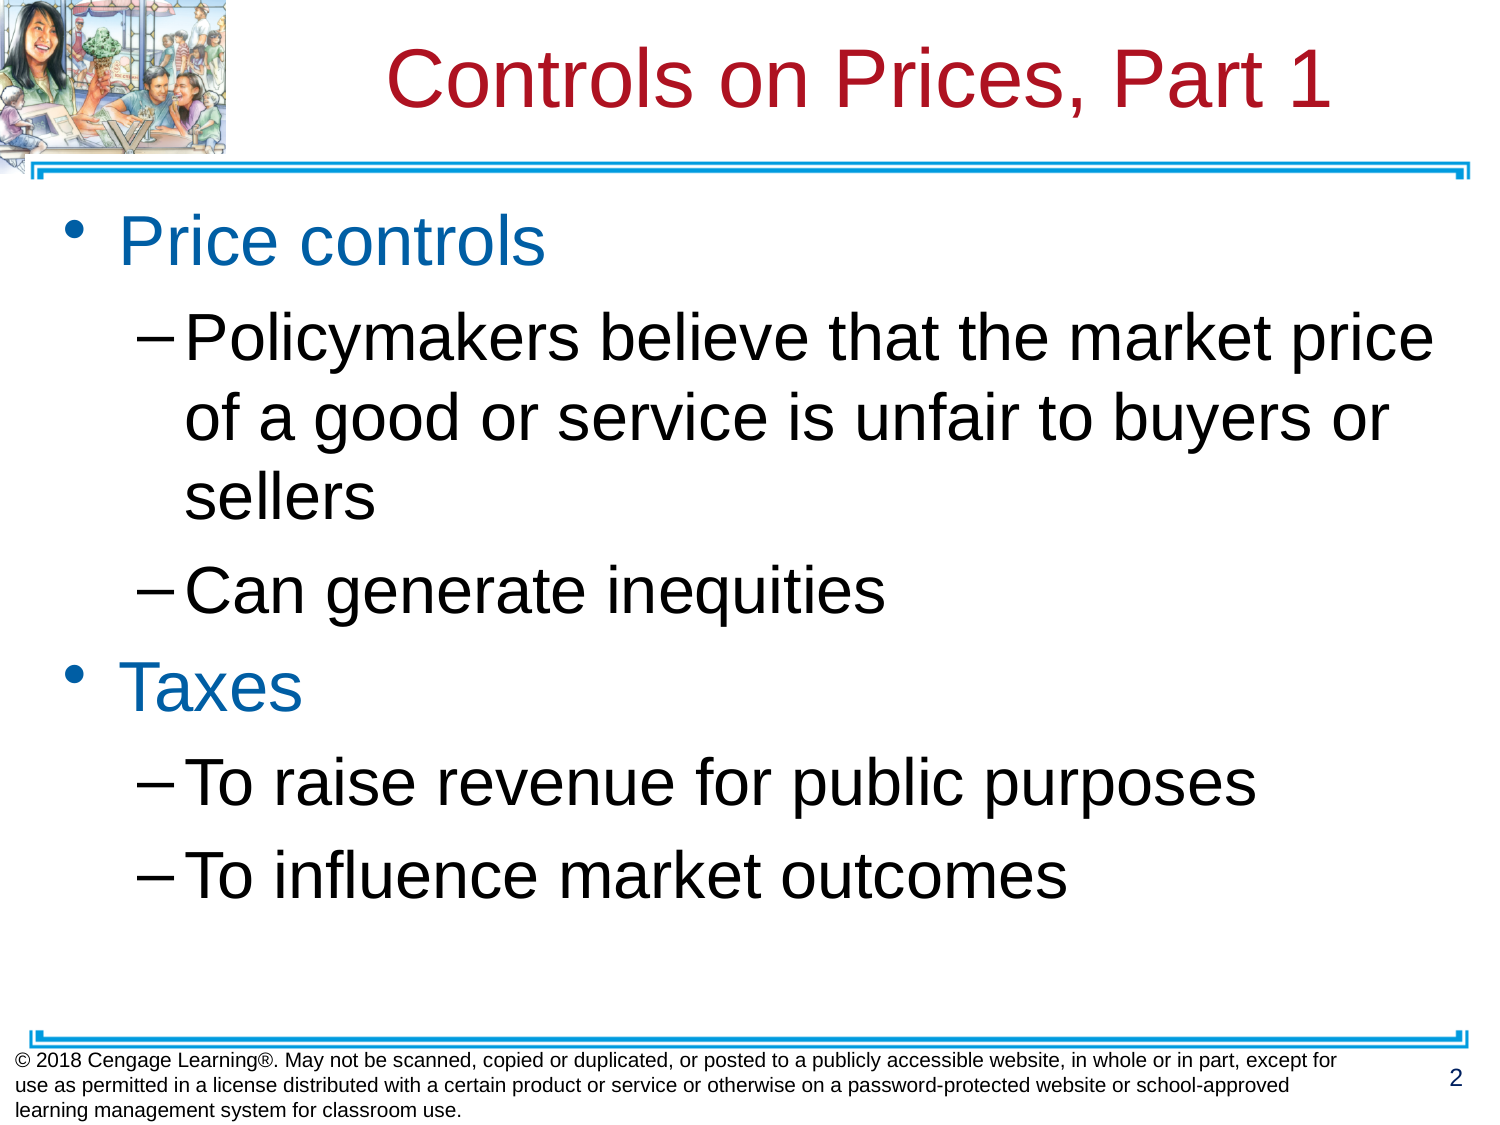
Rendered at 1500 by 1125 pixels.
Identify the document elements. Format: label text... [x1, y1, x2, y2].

list Price controls Policymakers believe that the market price of a good or service is unfair to buyers or sellers Can generate inequities Taxes To raise revenue for public purposes To influence market outcomes [47, 187, 1457, 957]
picture [0, 0, 1475, 186]
slide_number 2 [1412, 1052, 1500, 1117]
picture [25, 1024, 1475, 1057]
footer © 2018 Cengage Learning®. May not be scanned, copied or duplicated, or posted to a publicly accessible website, in whole or in part, except for use as permitted in a license distributed with a certain product or service or otherwise on a password-protected website or school-approved learning management system for classroom use. [0, 1043, 1375, 1125]
title Controls on Prices, Part 1 [219, 16, 1500, 158]
